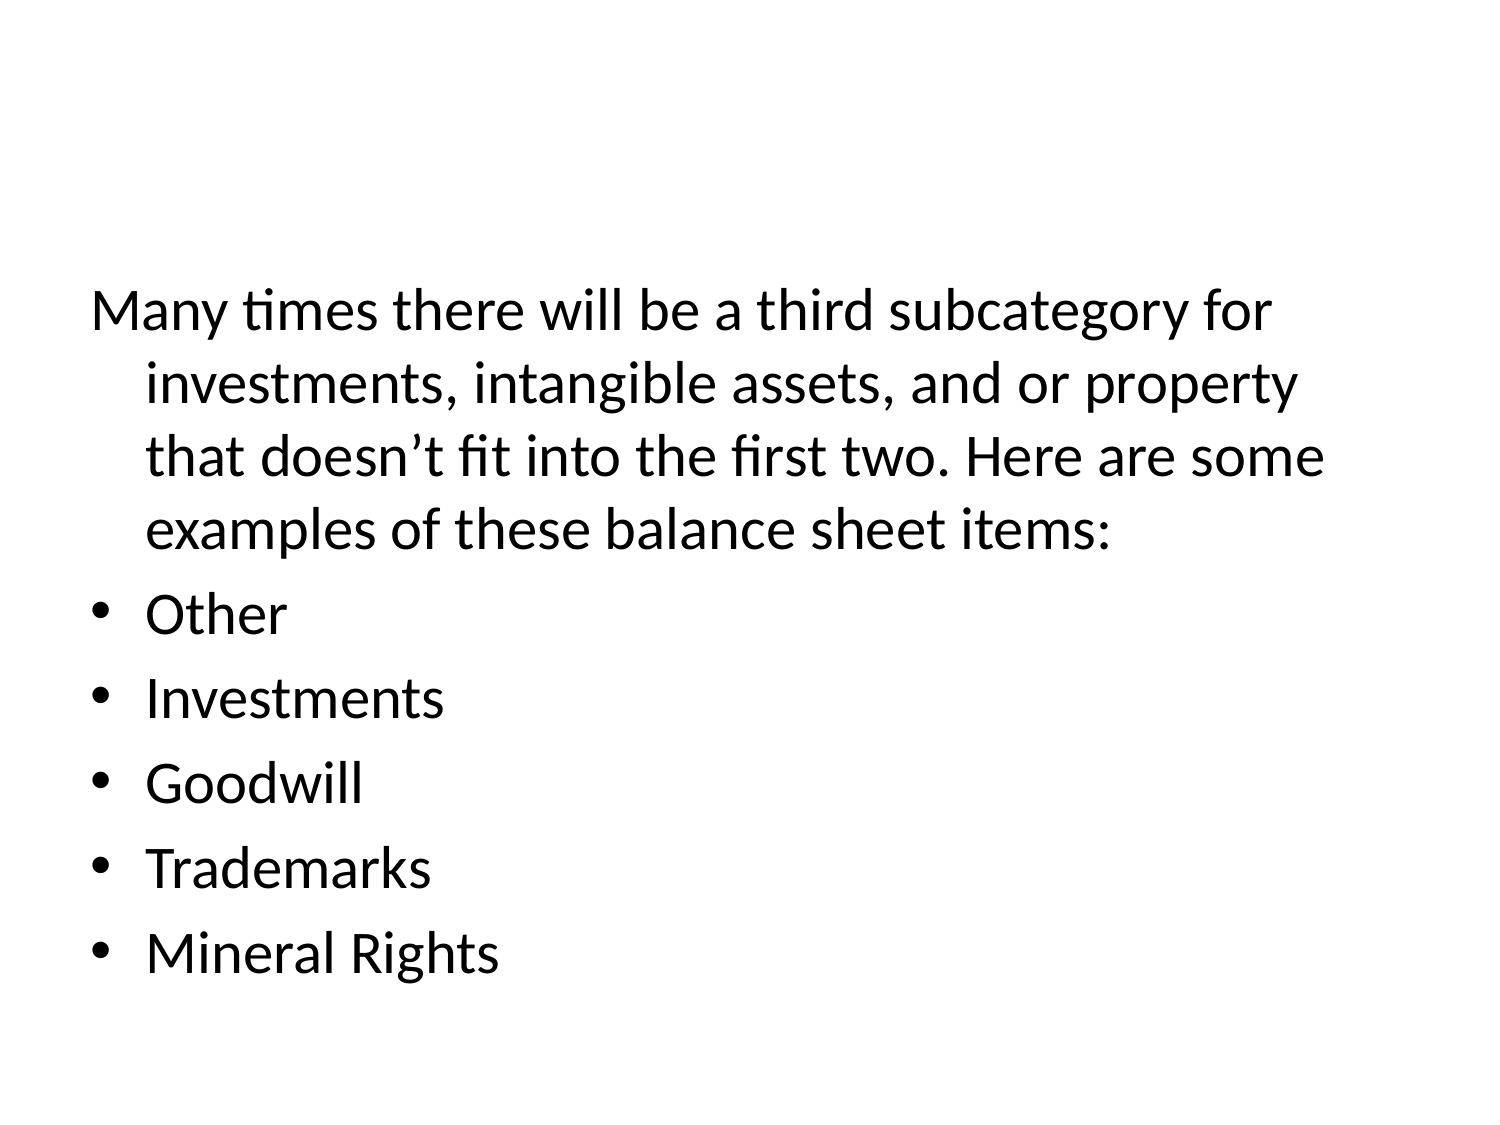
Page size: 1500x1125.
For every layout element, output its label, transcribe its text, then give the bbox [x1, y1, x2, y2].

list Many times there will be a third subcategory for investments, intangible assets, and or property that doesn’t fit into the first two. Here are some examples of these balance sheet items: Other Investments Goodwill Trademarks Mineral Rights [75, 262, 1425, 1005]
